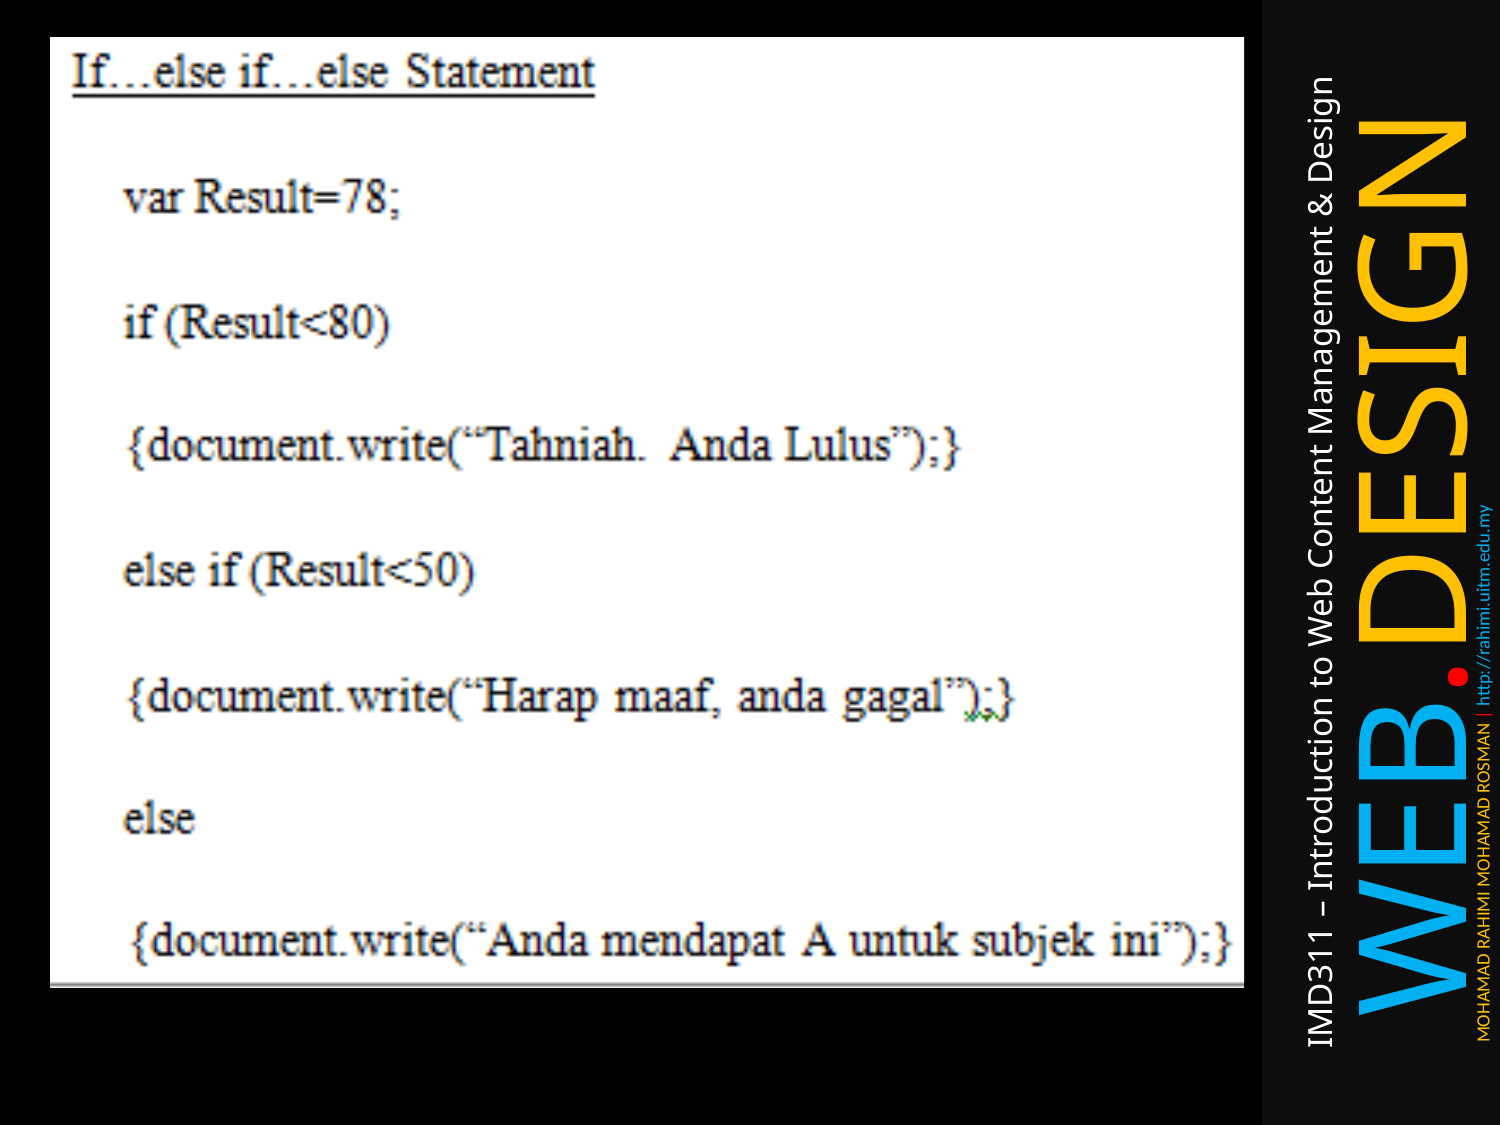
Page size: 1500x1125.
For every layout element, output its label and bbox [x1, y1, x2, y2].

picture [49, 37, 1245, 988]
